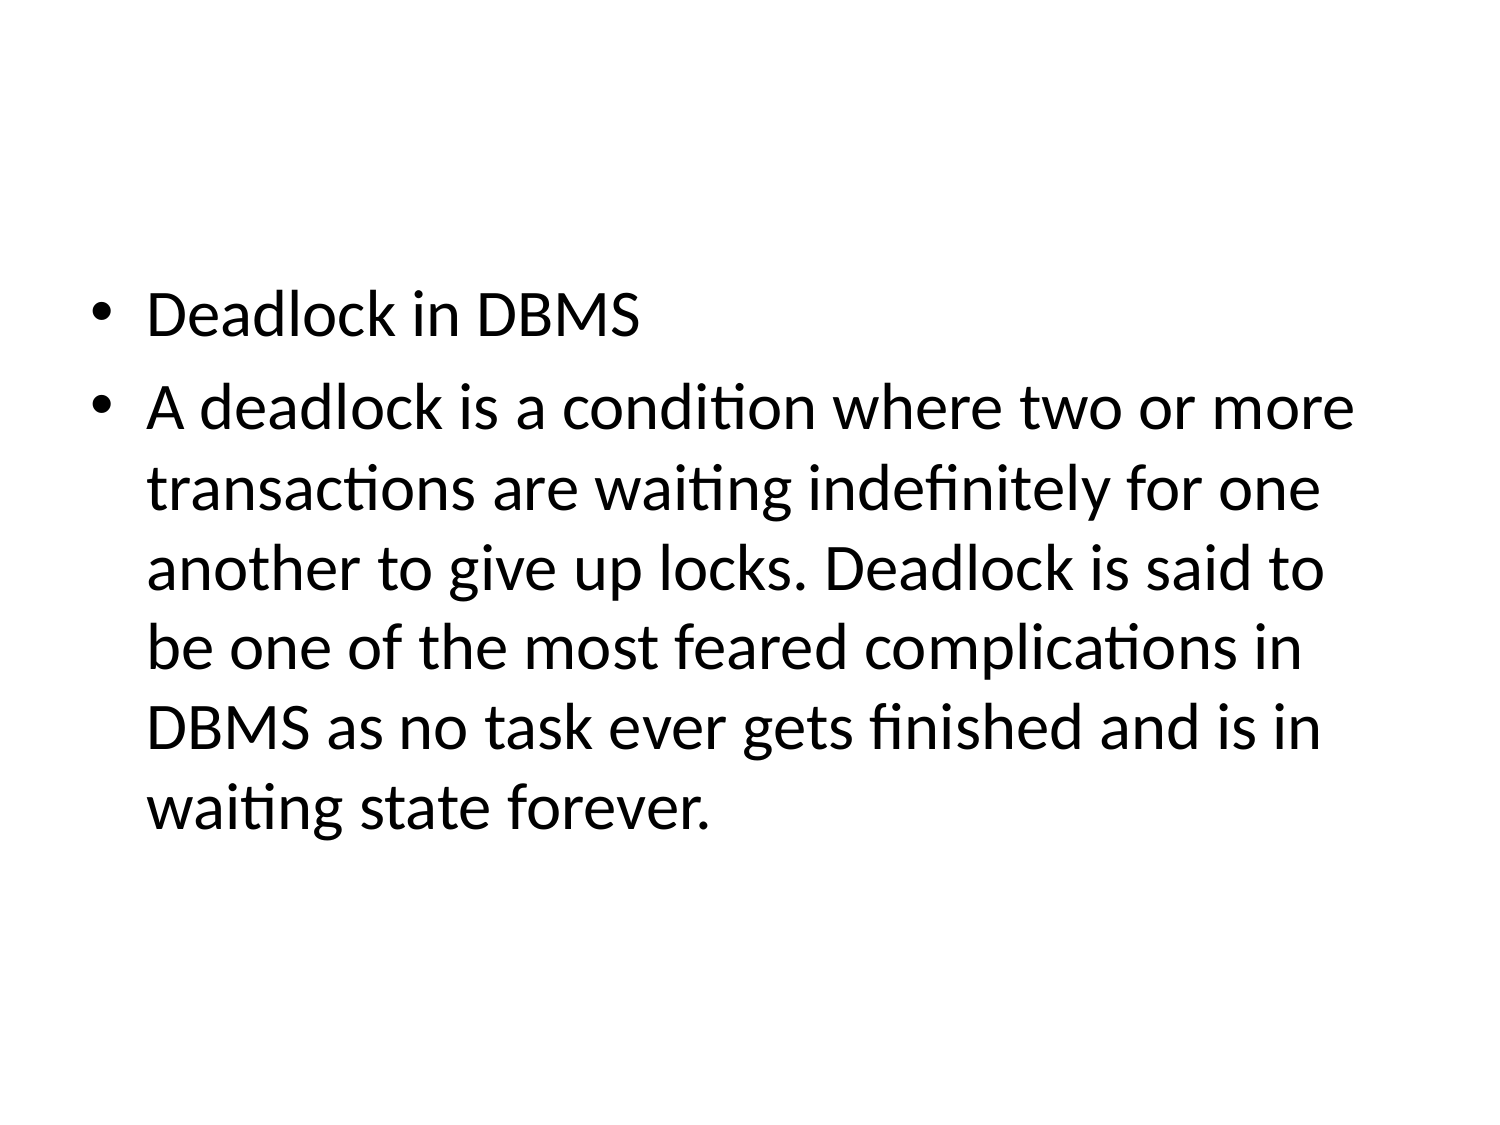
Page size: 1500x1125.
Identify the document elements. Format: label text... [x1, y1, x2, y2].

list Deadlock in DBMS A deadlock is a condition where two or more transactions are waiting indefinitely for one another to give up locks. Deadlock is said to be one of the most feared complications in DBMS as no task ever gets finished and is in waiting state forever. [75, 262, 1425, 1005]
